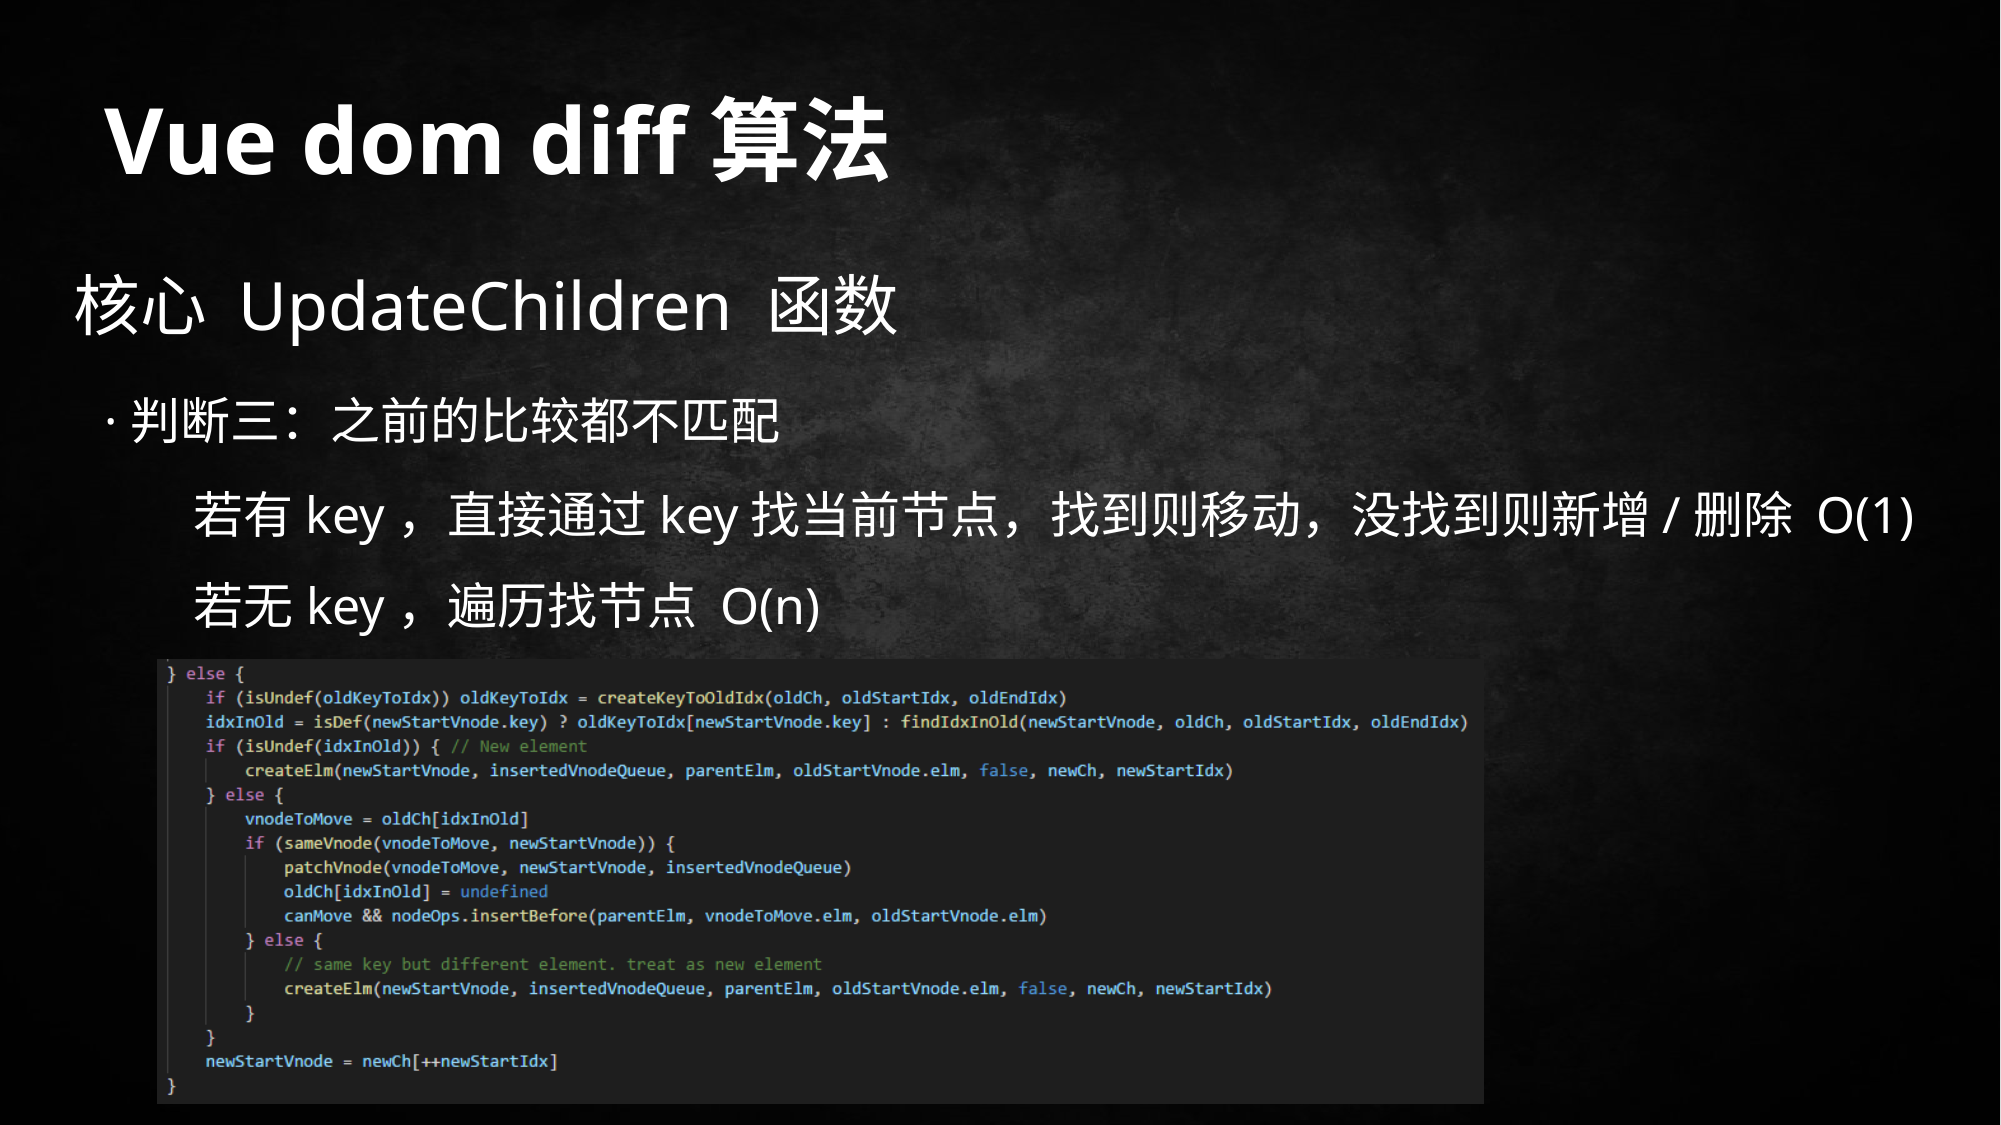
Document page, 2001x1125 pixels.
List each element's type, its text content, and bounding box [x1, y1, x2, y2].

text_box Vue dom diff算法 [89, 75, 1136, 201]
text_box 核心 UpdateChildren 函数 [59, 256, 1013, 351]
picture [0, 0, 2001, 1125]
text_box ·判断三：之前的比较都不匹配 [89, 352, 1646, 457]
text_box 若有key，直接通过key找当前节点，找到则移动，没找到则新增/删除 O(1) [179, 446, 1959, 551]
text_box 若无key，遍历找节点 O(n) [179, 537, 1181, 643]
